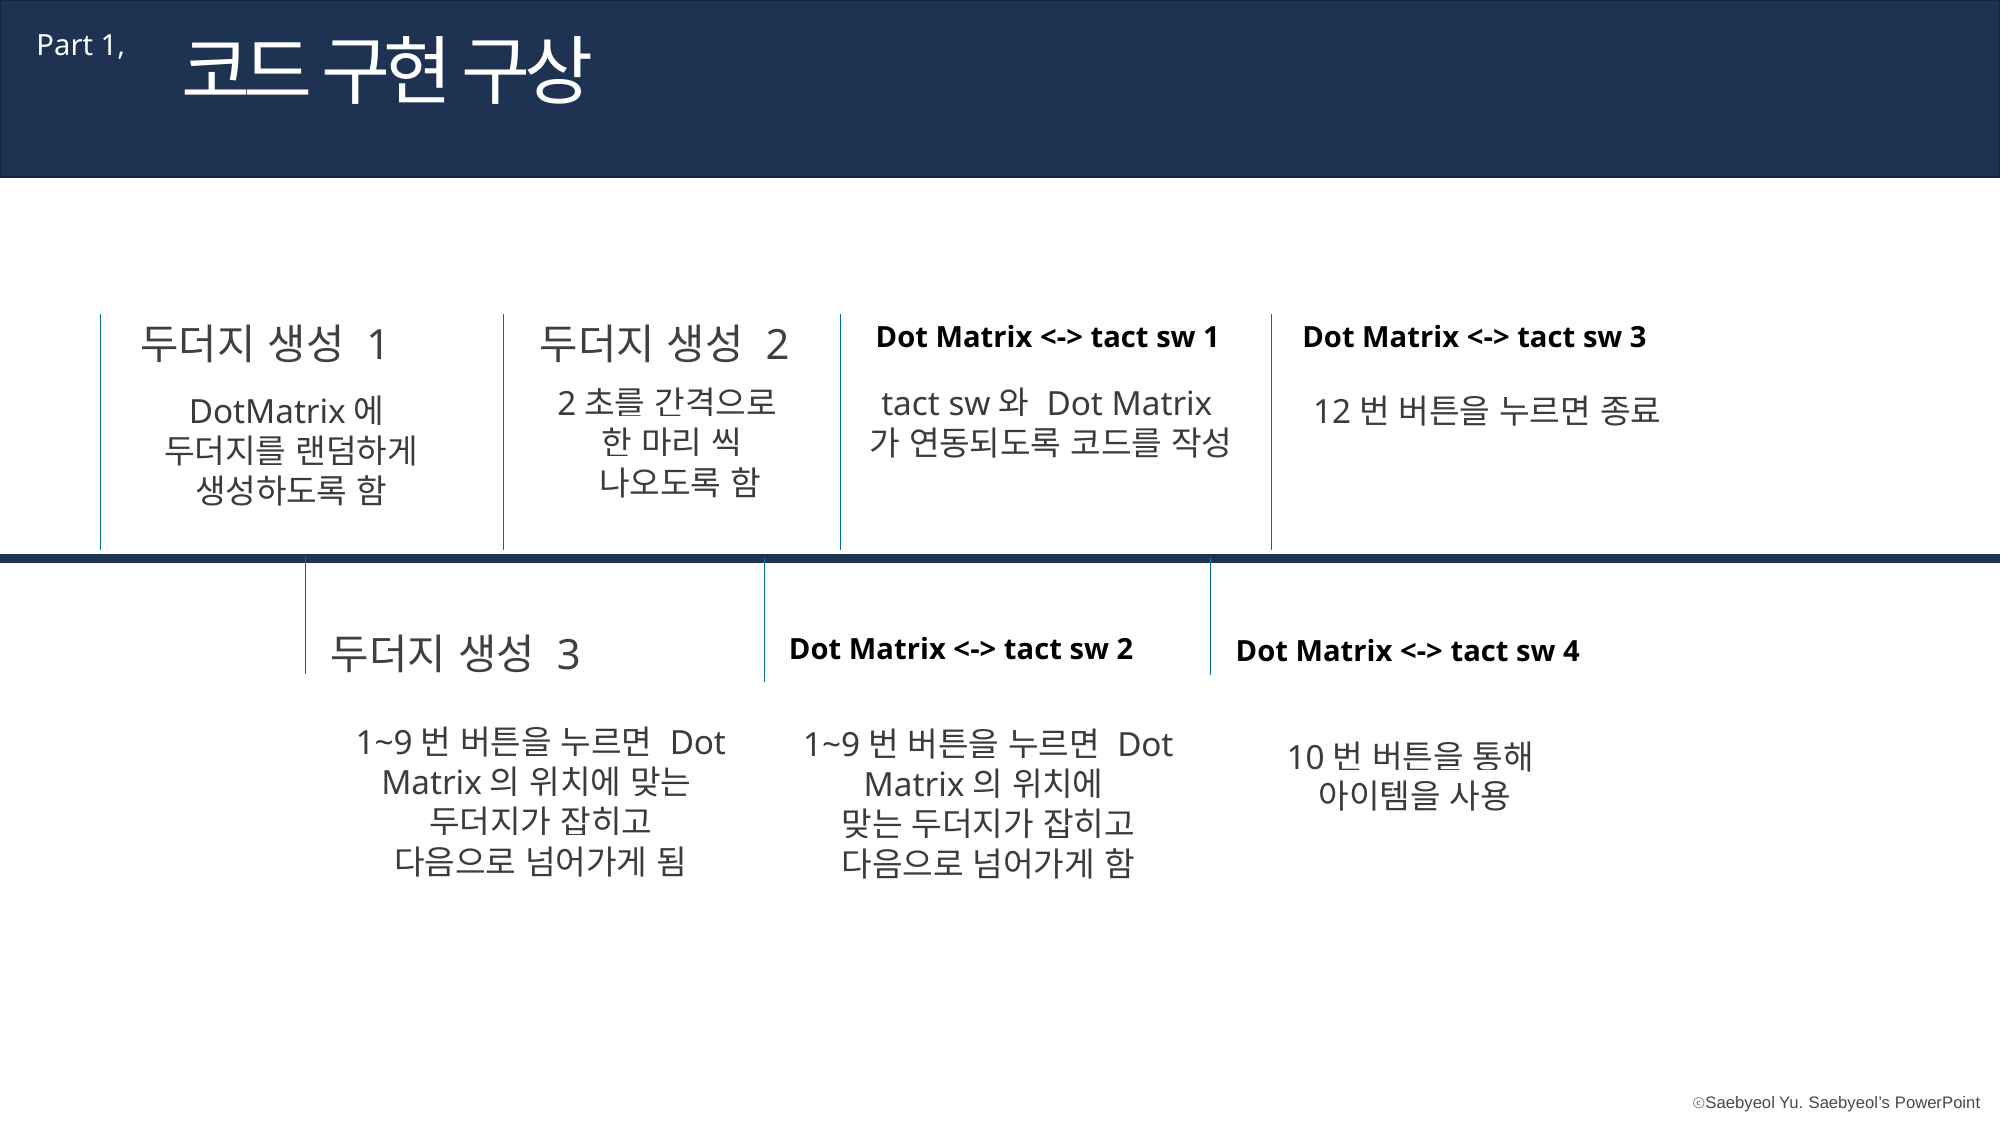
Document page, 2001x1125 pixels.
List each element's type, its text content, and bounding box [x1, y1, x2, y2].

text_box 1~9번 버튼을 누르면 Dot Matrix의 위치에 맞는 두더지가 잡히고 다음으로 넘어가게 됨 [317, 713, 764, 889]
text_box Dot Matrix <-> tact sw 4 [1220, 625, 1596, 675]
text_box Part 1, [21, 19, 148, 69]
text_box 두더지 생성 1 [125, 310, 406, 376]
text_box 두더지 생성 3 [316, 621, 596, 686]
text_box Dot Matrix <-> tact sw 2 [774, 623, 1149, 673]
text_box [0, 0, 2000, 178]
text_box tact sw와 Dot Matrix가 연동되도록 코드를 작성 [852, 374, 1250, 470]
text_box DotMatrix에 두더지를 랜덤하게 생성하도록 함 [119, 382, 464, 518]
text_box Dot Matrix <-> tact sw 1 [860, 310, 1236, 361]
text_box 코드 구현 구상 [166, 16, 609, 122]
text_box 2초를 간격으로 한 마리 씩 나오도록 함 [518, 374, 826, 509]
text_box 두더지 생성 2 [524, 310, 805, 374]
text_box 1~9번 버튼을 누르면 Dot Matrix의 위치에 맞는 두더지가 잡히고 다음으로 넘어가게 함 [786, 715, 1191, 891]
text_box Dot Matrix <-> tact sw 3 [1287, 310, 1662, 361]
text_box 10번 버튼을 통해 아이템을 사용 [1212, 728, 1618, 823]
text_box 12번 버튼을 누르면 종료 [1298, 382, 1677, 438]
